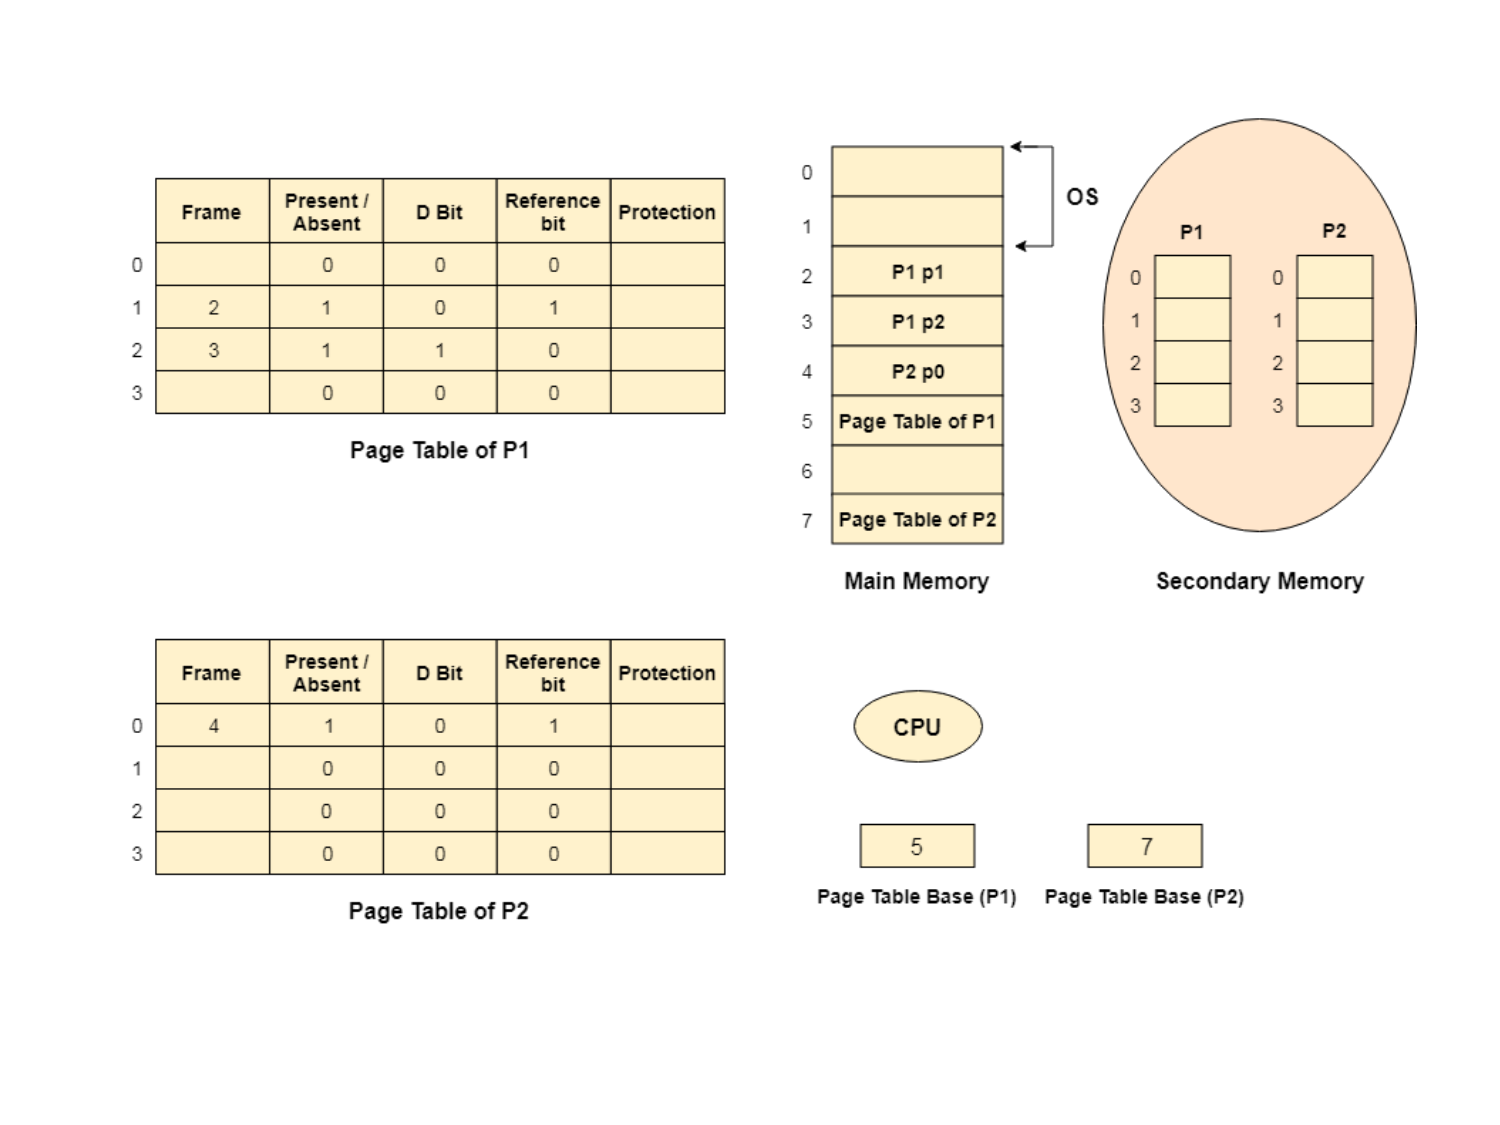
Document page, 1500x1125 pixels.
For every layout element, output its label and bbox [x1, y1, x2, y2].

picture [116, 116, 1417, 925]
